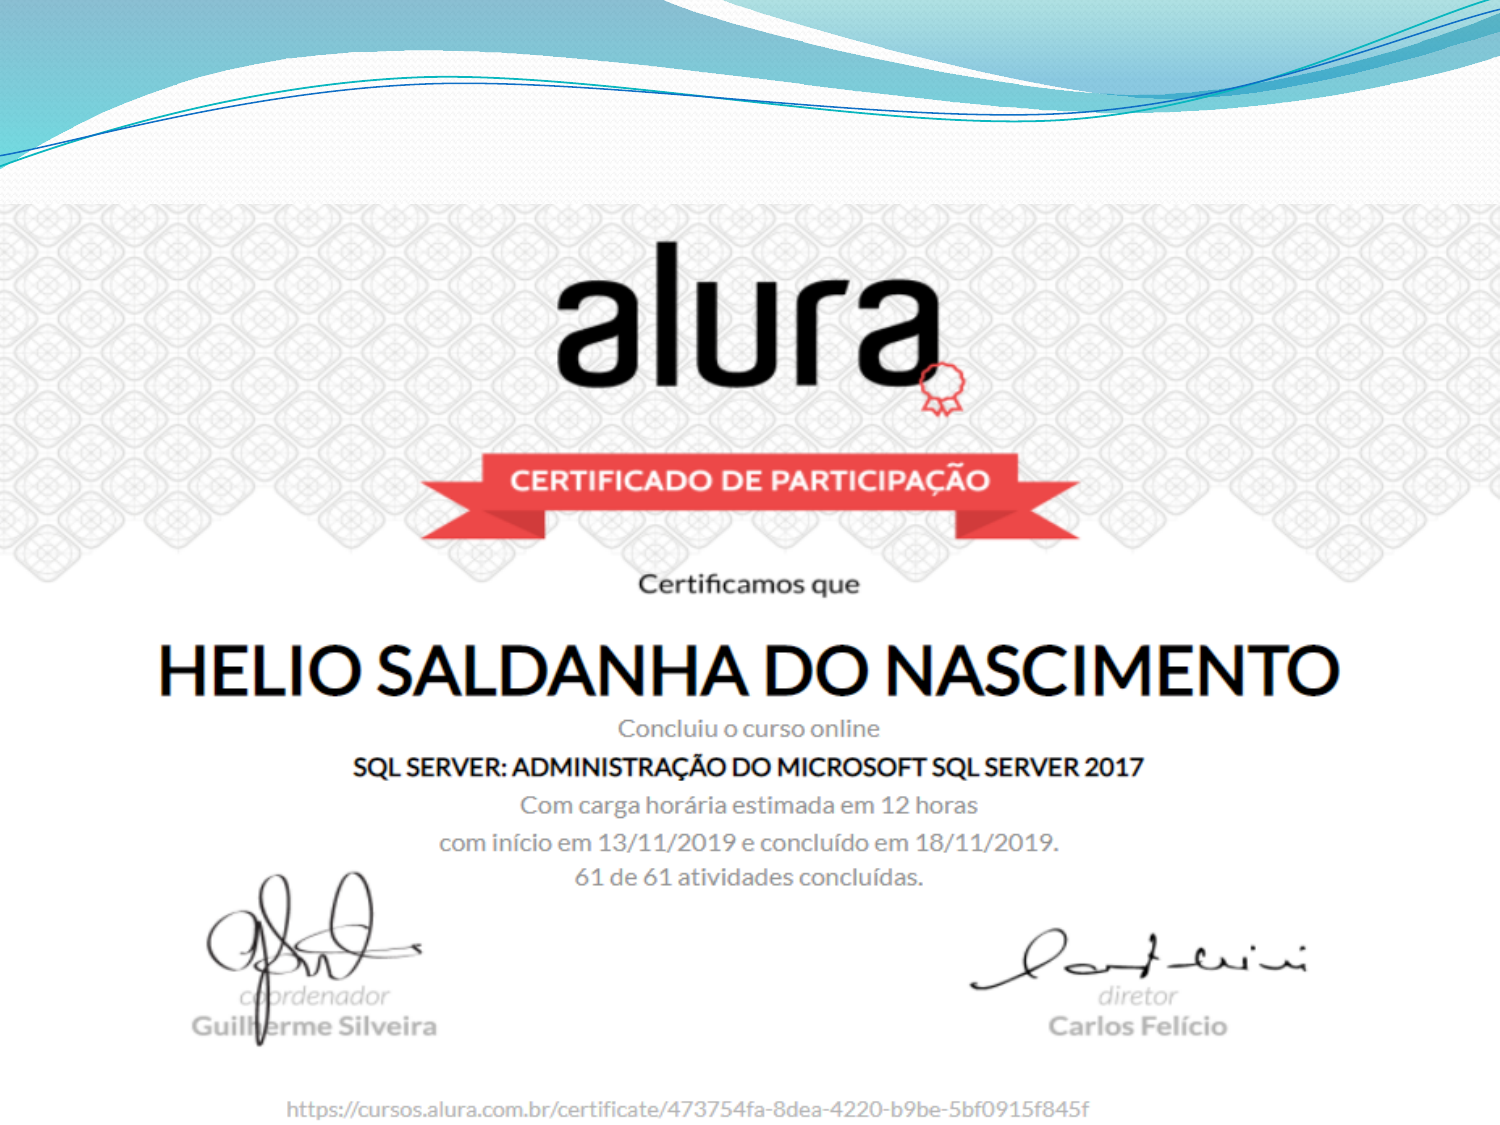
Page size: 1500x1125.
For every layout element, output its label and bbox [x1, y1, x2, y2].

picture [0, 204, 1500, 1125]
